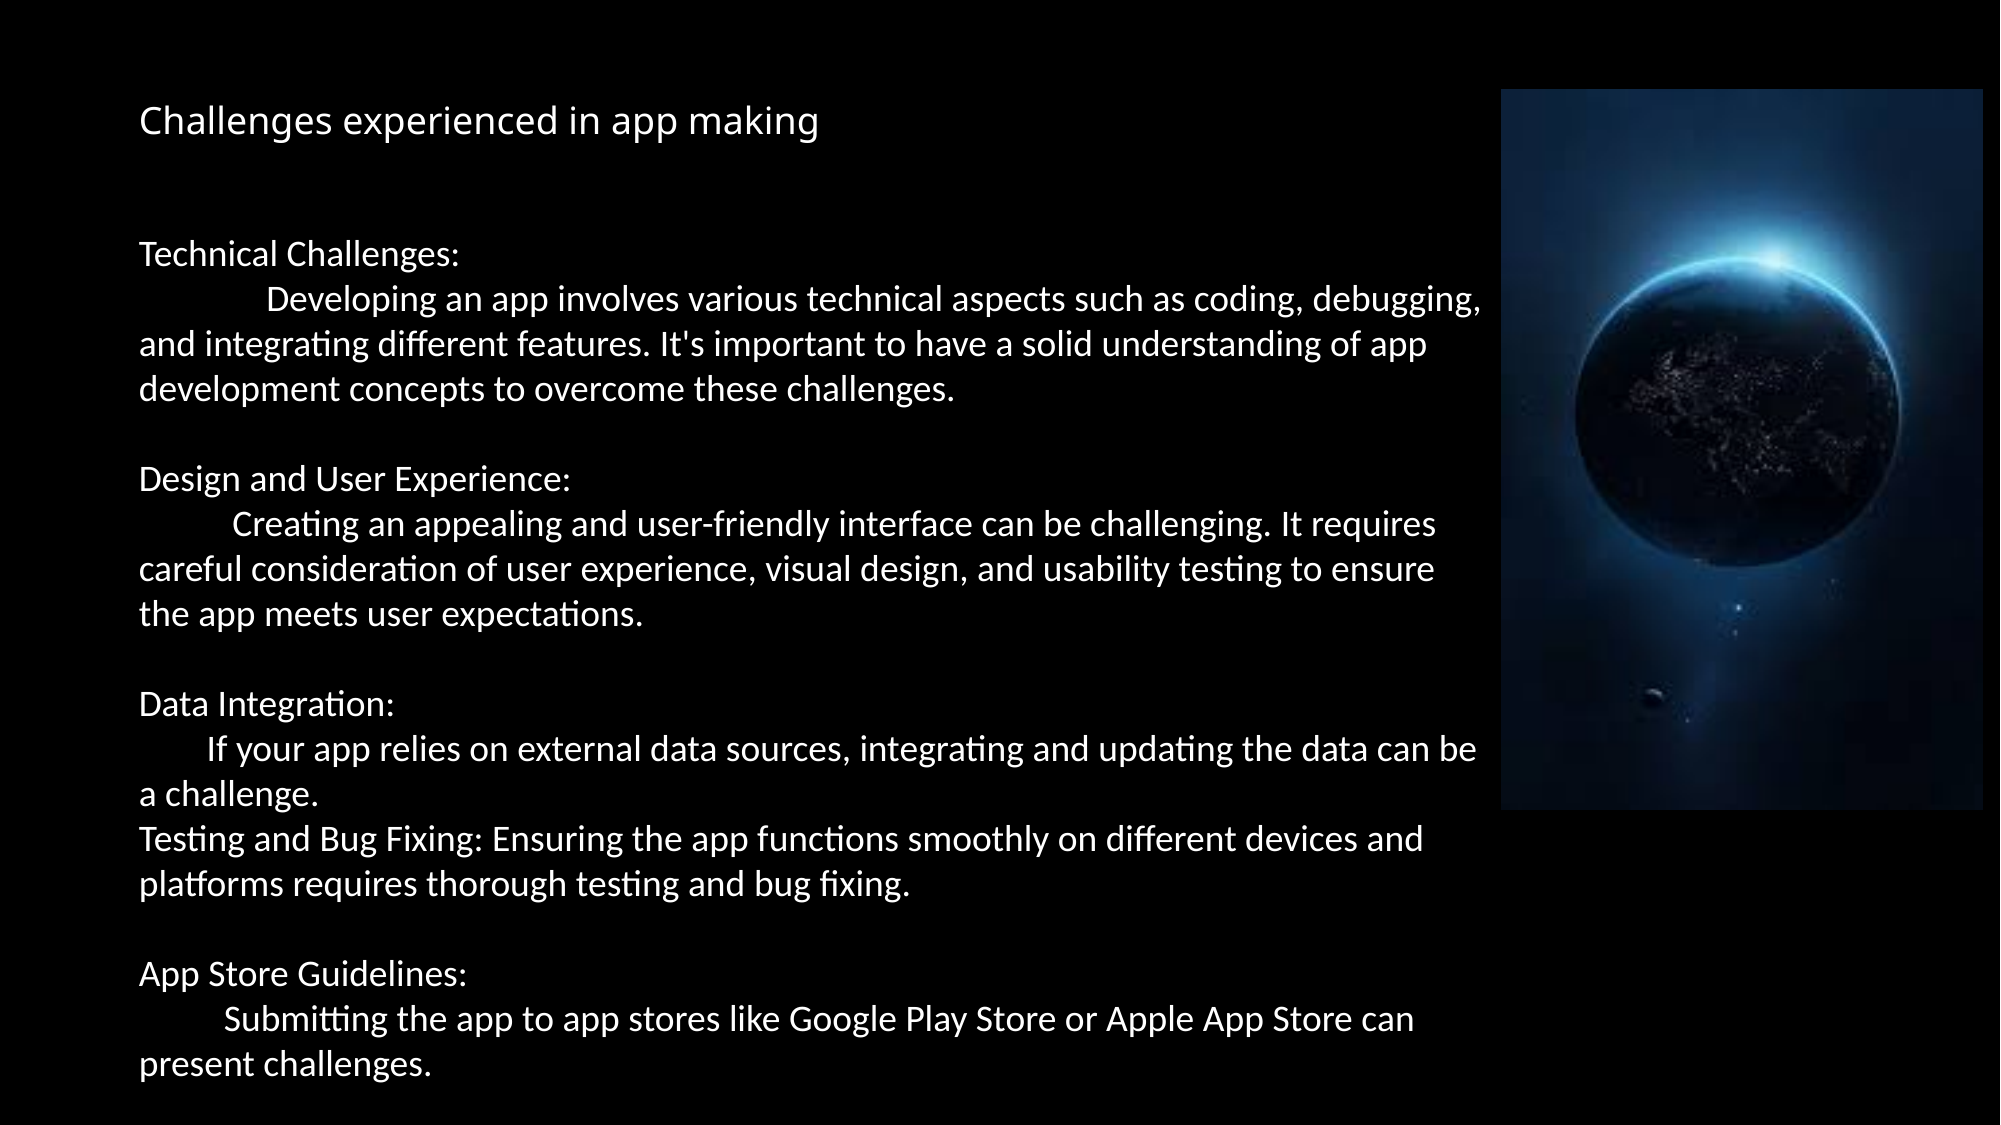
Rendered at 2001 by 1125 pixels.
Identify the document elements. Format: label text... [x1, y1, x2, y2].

picture [1501, 89, 1983, 810]
text_box Challenges experienced in app making [124, 89, 1039, 150]
text_box Technical Challenges: Developing an app involves various technical aspects such as coding, debugging, and integrating different features. It's important to have a solid understanding of app development concepts to overcome these challenges. Design and User Experience: Creating an appealing and user-friendly interface can be challenging. It requires careful consideration of user experience, visual design, and usability testing to ensure the app meets user expectations. Data Integration: If your app relies on external data sources, integrating and updating the data can be a challenge. Testing and Bug Fixing: Ensuring the app functions smoothly on different devices and platforms requires thorough testing and bug fixing. App Store Guidelines: Submitting the app to app stores like Google Play Store or Apple App Store can present challenges. [124, 221, 1502, 1092]
